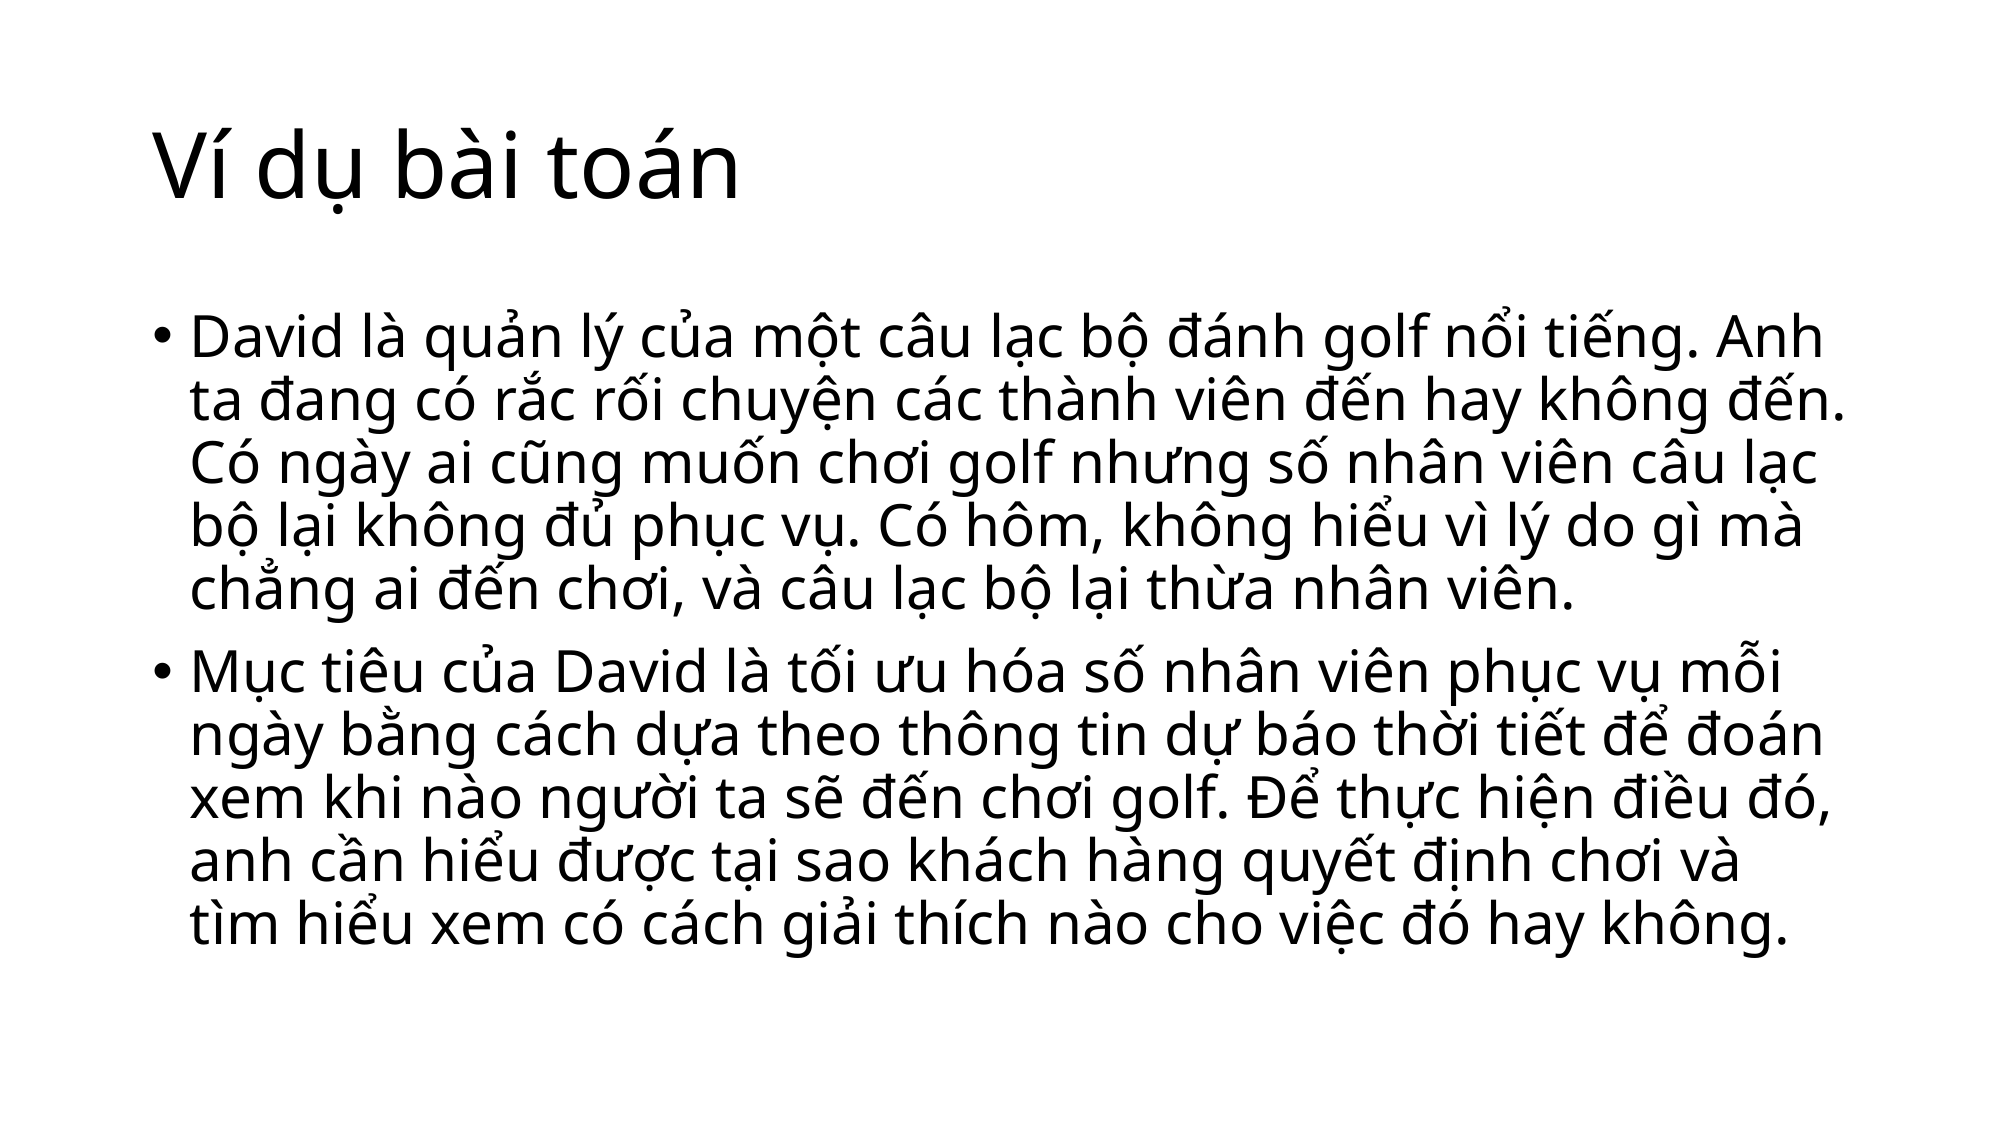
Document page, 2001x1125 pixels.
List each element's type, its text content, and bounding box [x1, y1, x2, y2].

list David là quản lý của một câu lạc bộ đánh golf nổi tiếng. Anh ta đang có rắc rối chuyện các thành viên đến hay không đến. Có ngày ai cũng muốn chơi golf nhưng số nhân viên câu lạc bộ lại không đủ phục vụ. Có hôm, không hiểu vì lý do gì mà chẳng ai đến chơi, và câu lạc bộ lại thừa nhân viên. Mục tiêu của David là tối ưu hóa số nhân viên phục vụ mỗi ngày bằng cách dựa theo thông tin dự báo thời tiết để đoán xem khi nào người ta sẽ đến chơi golf. Để thực hiện điều đó, anh cần hiểu được tại sao khách hàng quyết định chơi và tìm hiểu xem có cách giải thích nào cho việc đó hay không. [137, 299, 1863, 1014]
title Ví dụ bài toán [137, 59, 1863, 278]
